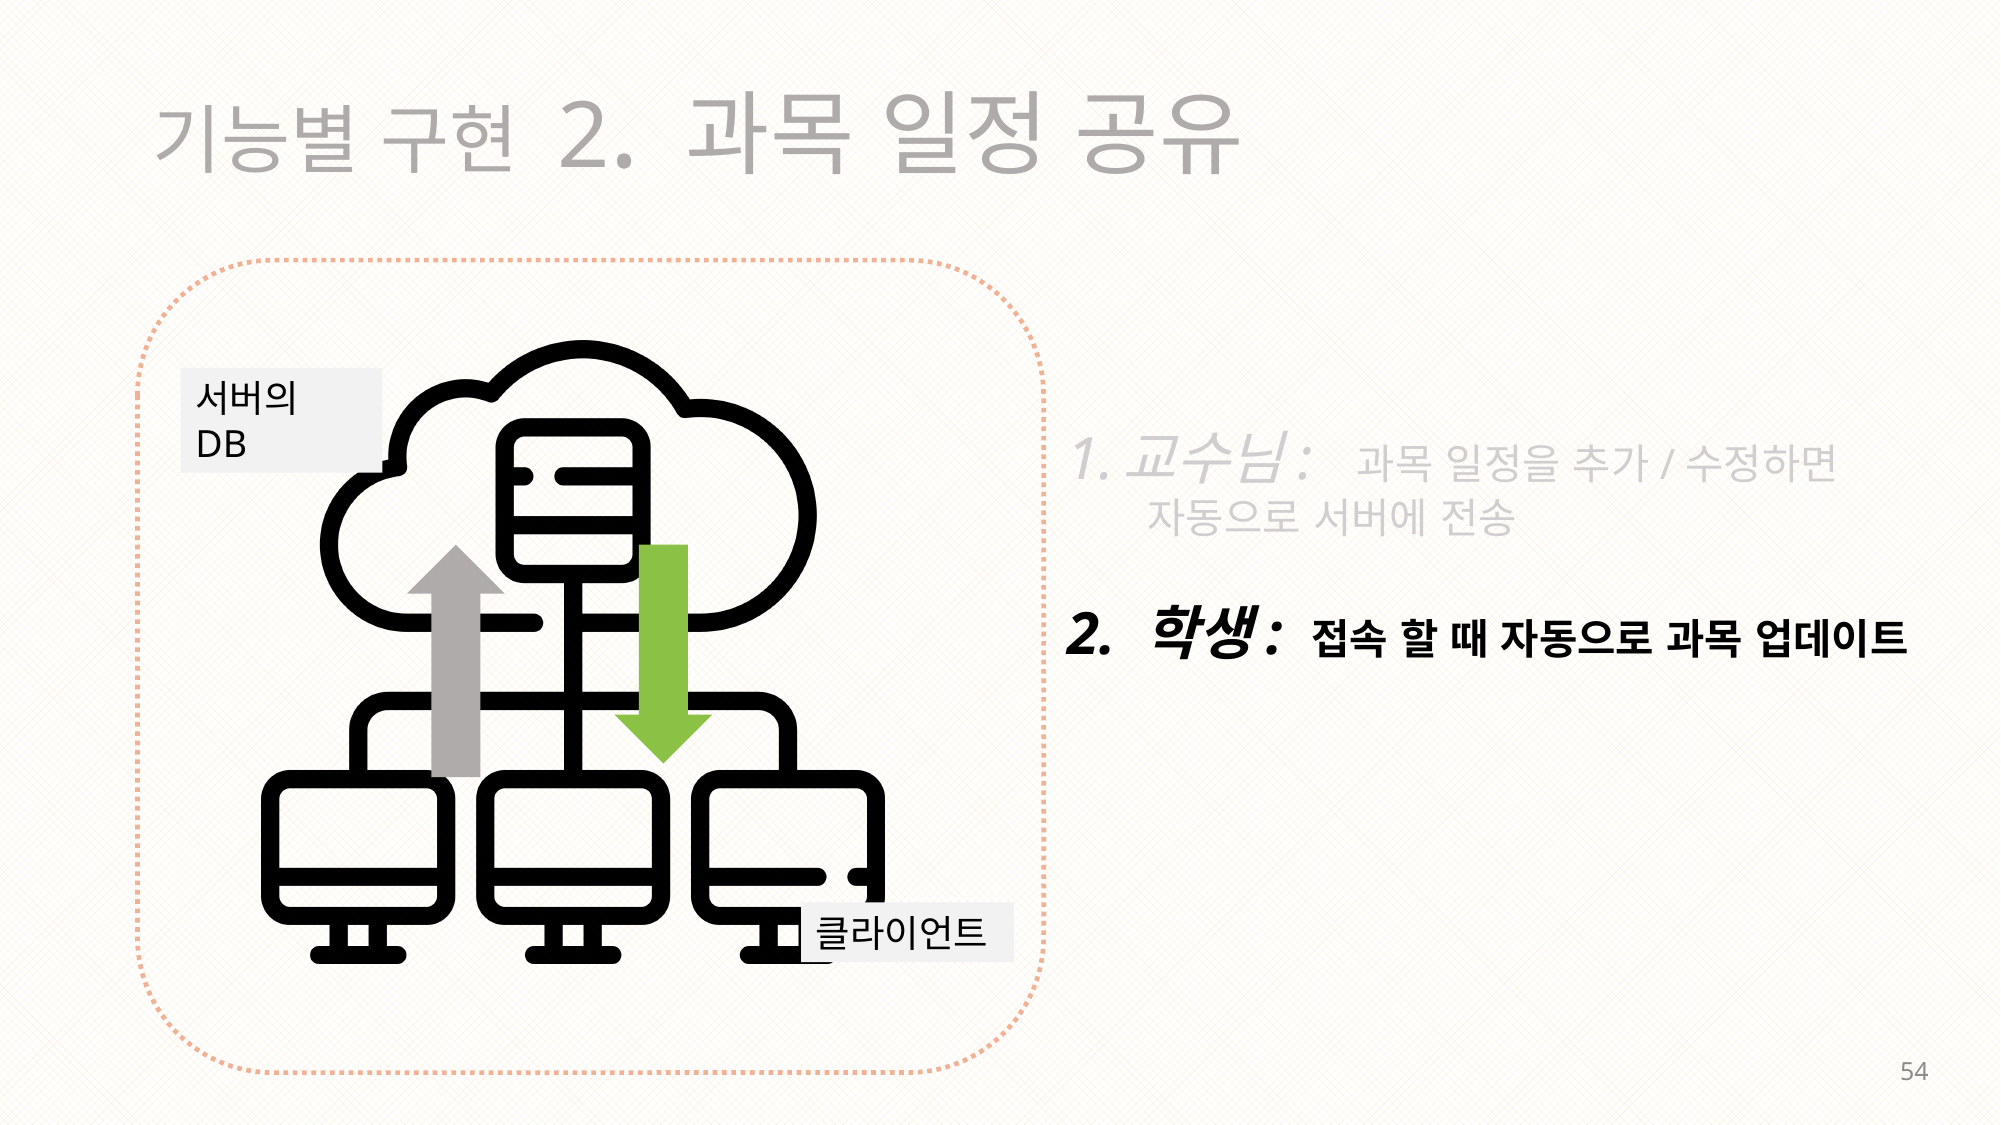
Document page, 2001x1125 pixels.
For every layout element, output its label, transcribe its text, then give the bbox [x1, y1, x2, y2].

text_box 교수님: 과목 일정을 추가/수정하면 자동으로 서버에 전송 [1051, 414, 1855, 549]
text_box [136, 259, 1045, 1074]
text_box 2. 학생: 접속 할 때 자동으로 과목 업데이트 [1052, 589, 1925, 674]
slide_number 54 [1493, 1042, 1944, 1103]
picture [261, 340, 885, 964]
title 기능별 구현 2. 과목 일정 공유 [137, 22, 1863, 240]
